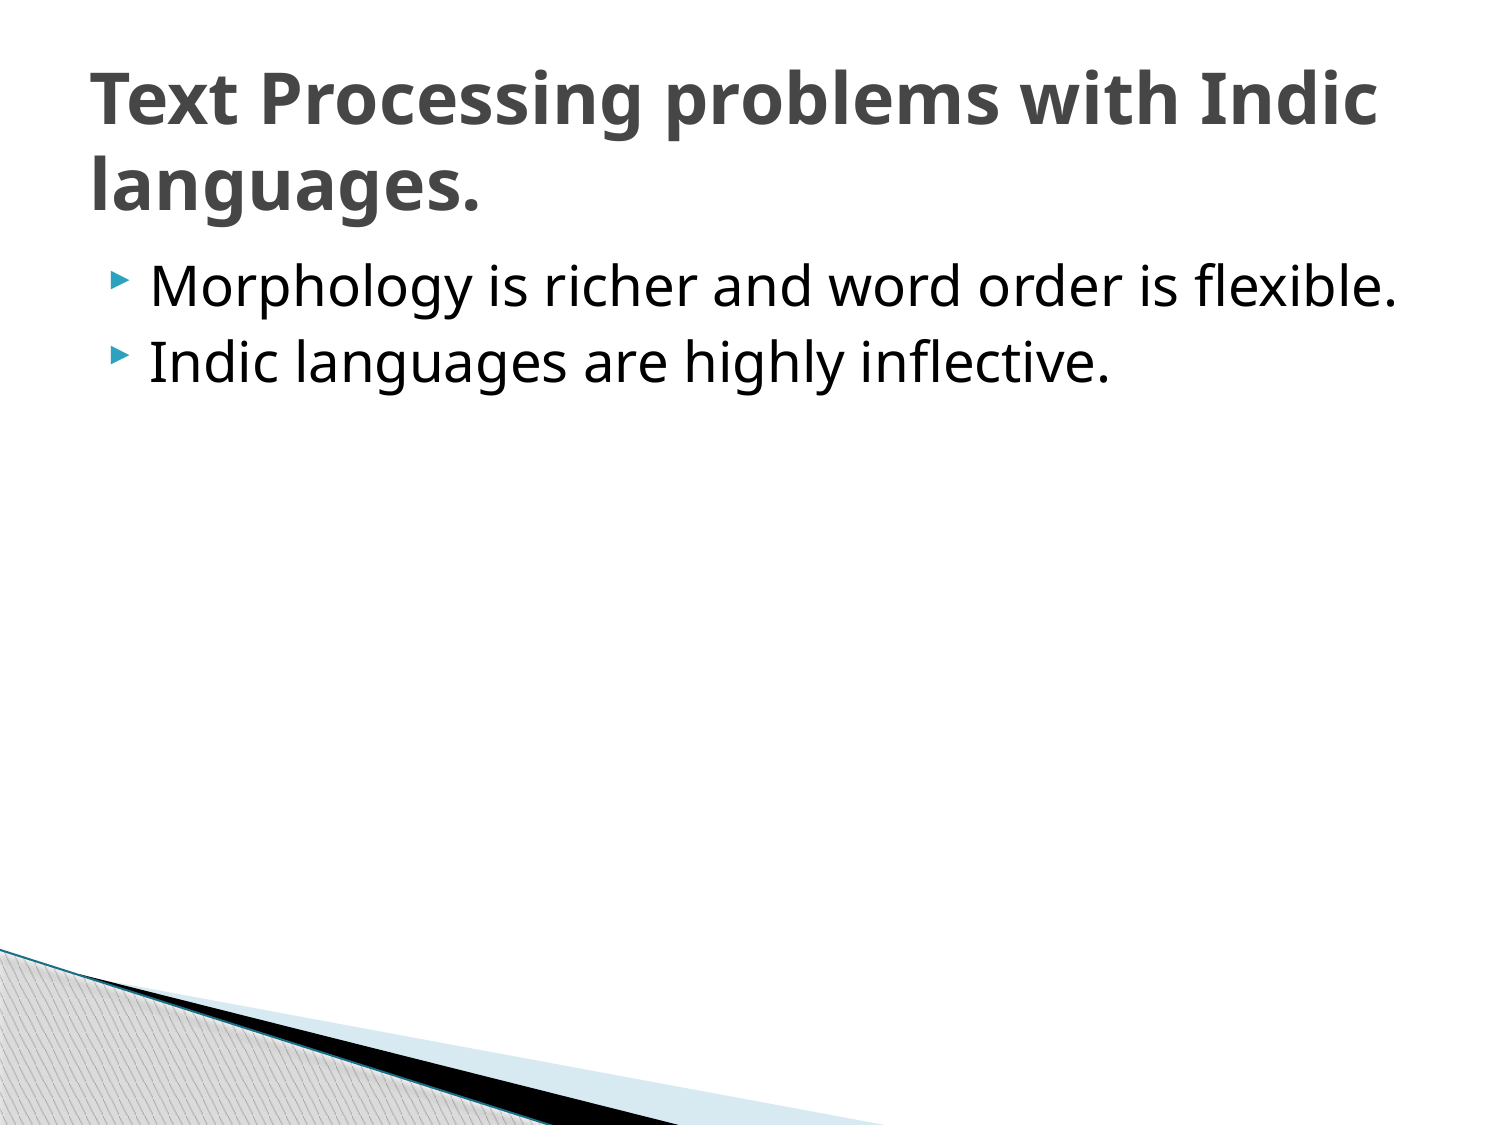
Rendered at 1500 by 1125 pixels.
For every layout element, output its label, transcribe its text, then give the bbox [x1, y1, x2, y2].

list Morphology is richer and word order is flexible. Indic languages are highly inflective. [75, 243, 1425, 492]
title Text Processing problems with Indic languages. [75, 45, 1425, 233]
